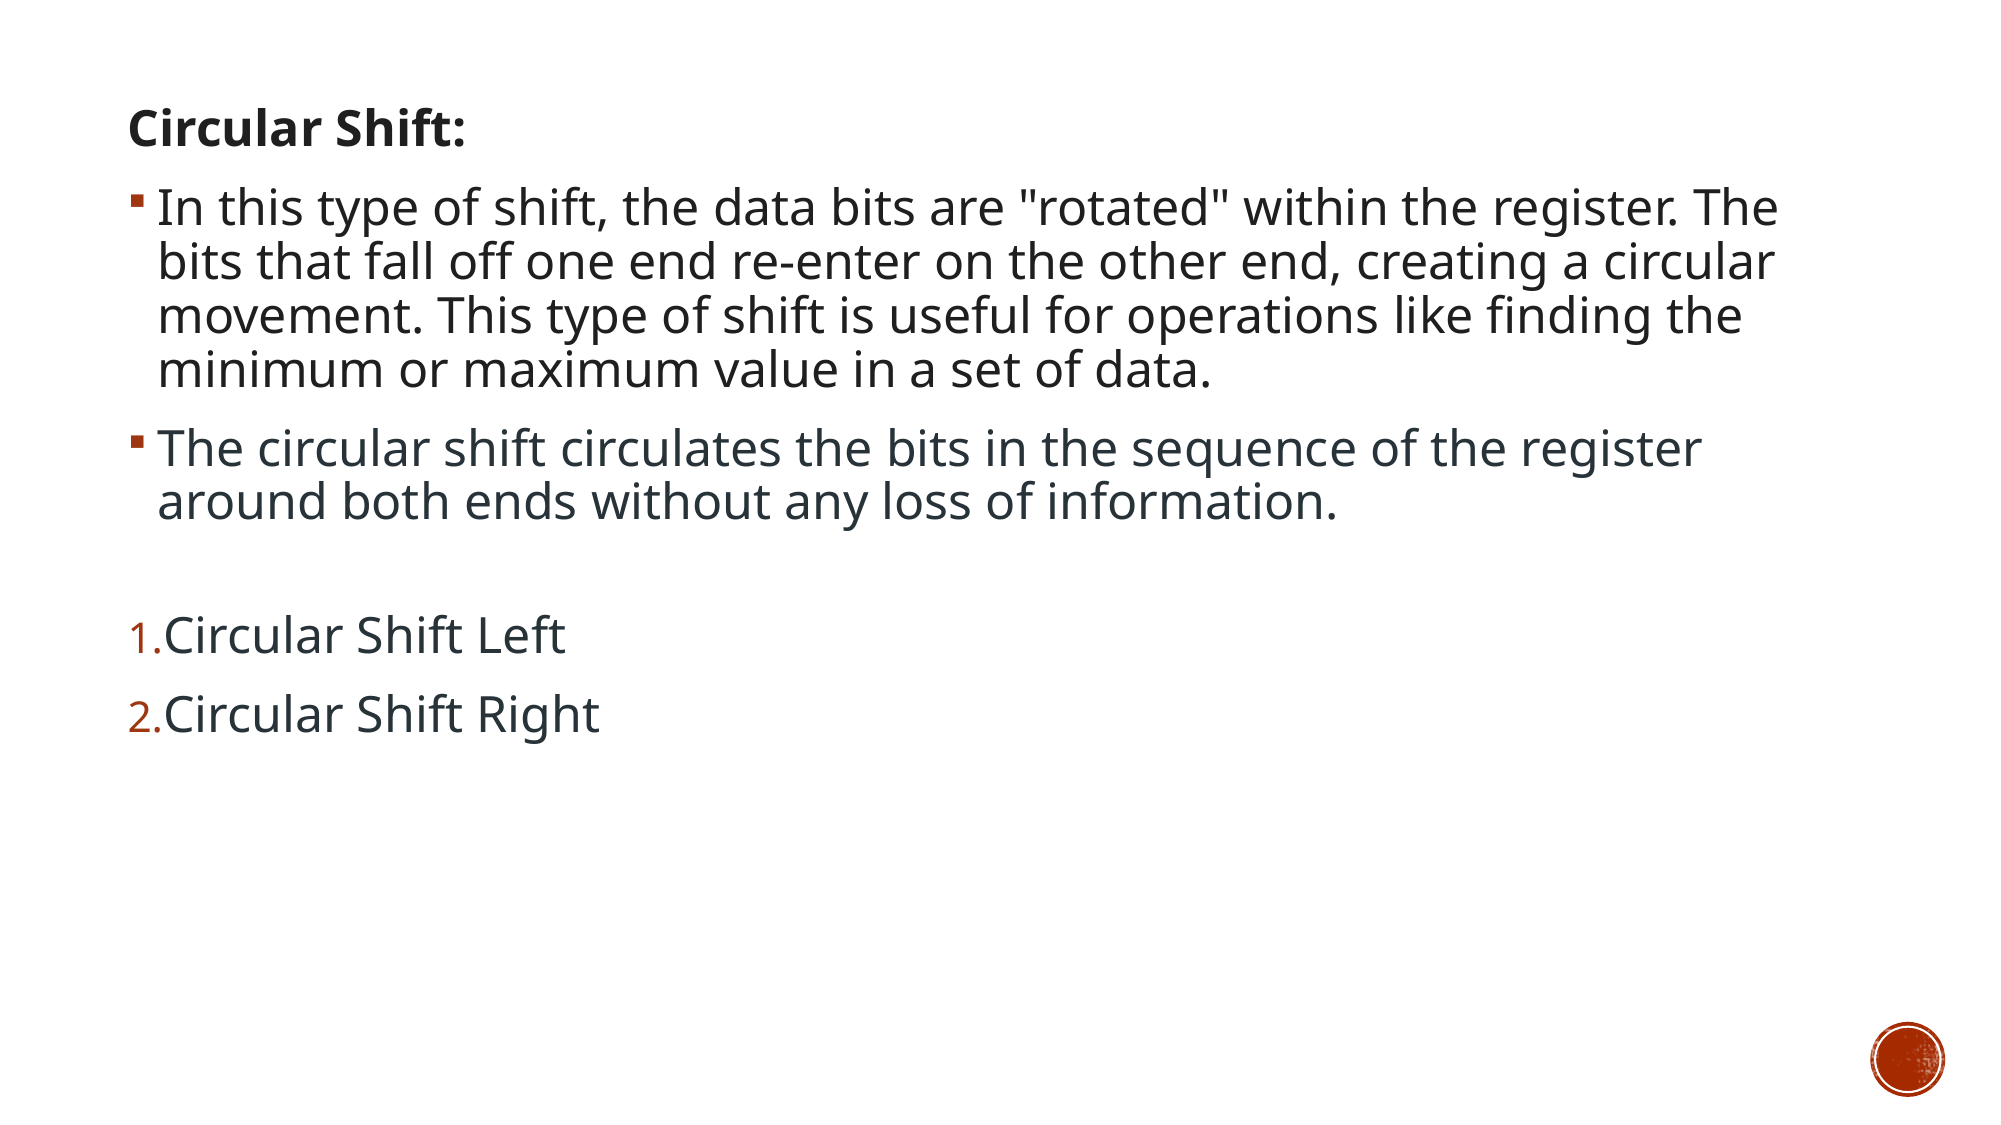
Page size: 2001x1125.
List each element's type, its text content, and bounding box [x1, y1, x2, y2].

list Circular Shift: In this type of shift, the data bits are "rotated" within the register. The bits that fall off one end re-enter on the other end, creating a circular movement. This type of shift is useful for operations like finding the minimum or maximum value in a set of data. The circular shift circulates the bits in the sequence of the register around both ends without any loss of information. Circular Shift Left Circular Shift Right [112, 95, 1826, 1013]
